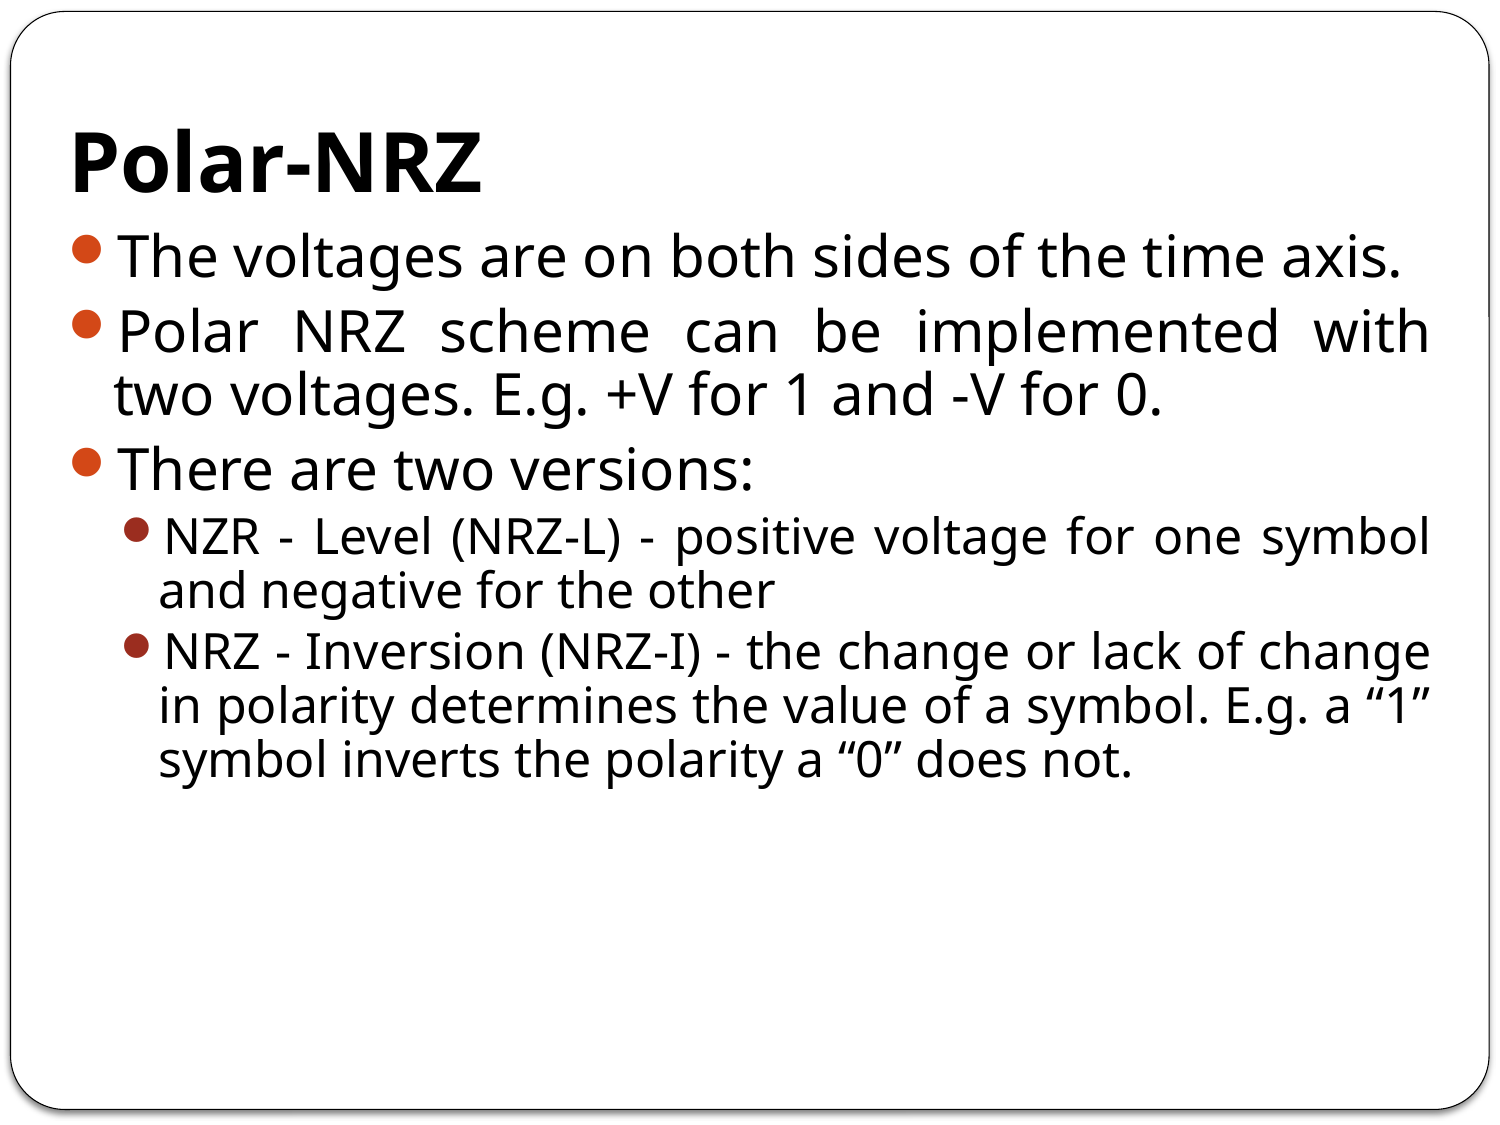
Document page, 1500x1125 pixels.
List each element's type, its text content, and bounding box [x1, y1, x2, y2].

title Polar-NRZ [53, 101, 1388, 219]
list The voltages are on both sides of the time axis. Polar NRZ scheme can be implemented with two voltages. E.g. +V for 1 and -V for 0. There are two versions: NZR - Level (NRZ-L) - positive voltage for one symbol and negative for the other NRZ - Inversion (NRZ-I) - the change or lack of change in polarity determines the value of a symbol. E.g. a “1” symbol inverts the polarity a “0” does not. [53, 219, 1447, 953]
